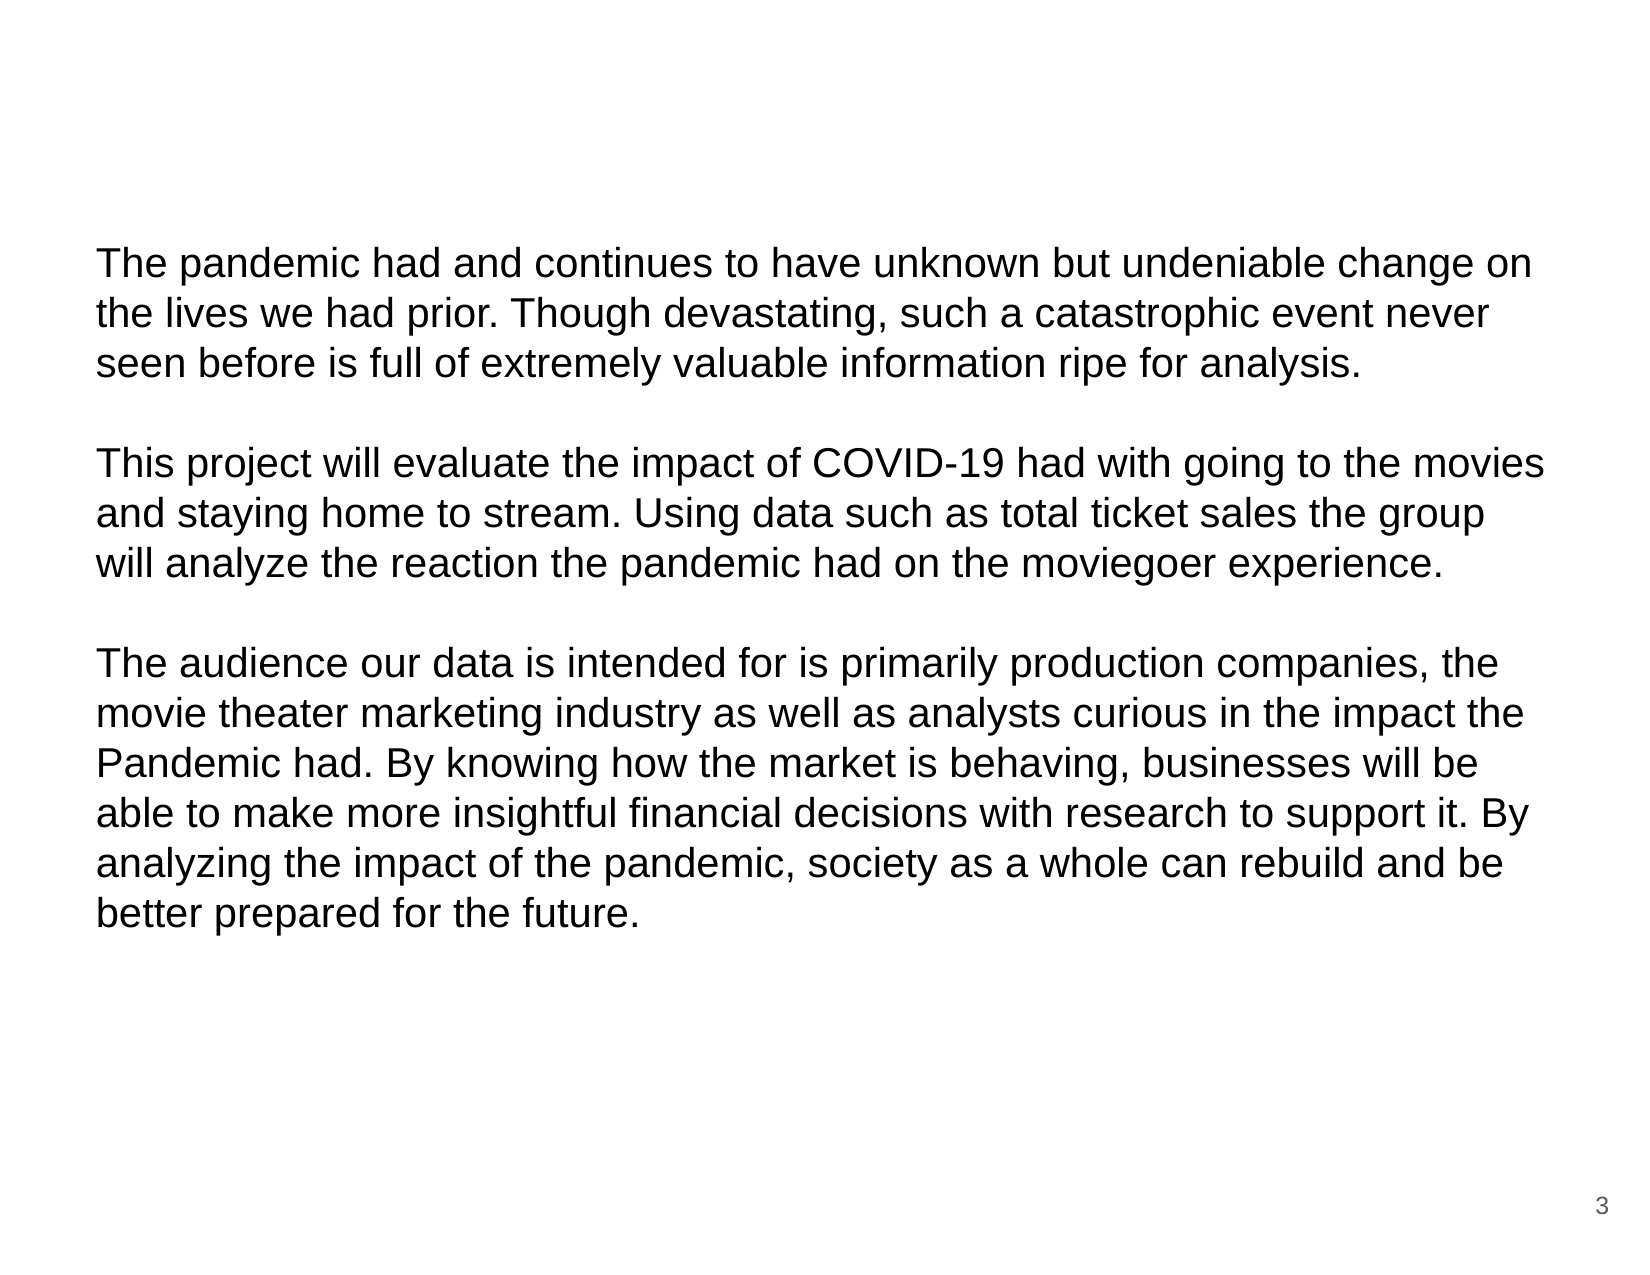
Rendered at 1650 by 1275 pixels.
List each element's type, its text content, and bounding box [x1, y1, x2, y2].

text_box The pandemic had and continues to have unknown but undeniable change on the lives we had prior. Though devastating, such a catastrophic event never seen before is full of extremely valuable information ripe for analysis. This project will evaluate the impact of COVID-19 had with going to the movies and staying home to stream. Using data such as total ticket sales the group will analyze the reaction the pandemic had on the moviegoer experience. The audience our data is intended for is primarily production companies, the movie theater marketing industry as well as analysts curious in the impact the Pandemic had. By knowing how the market is behaving, businesses will be able to make more insightful financial decisions with research to support it. By analyzing the impact of the pandemic, society as a whole can rebuild and be better prepared for the future. [80, 220, 1570, 1275]
slide_number ‹#› [1528, 1155, 1628, 1254]
